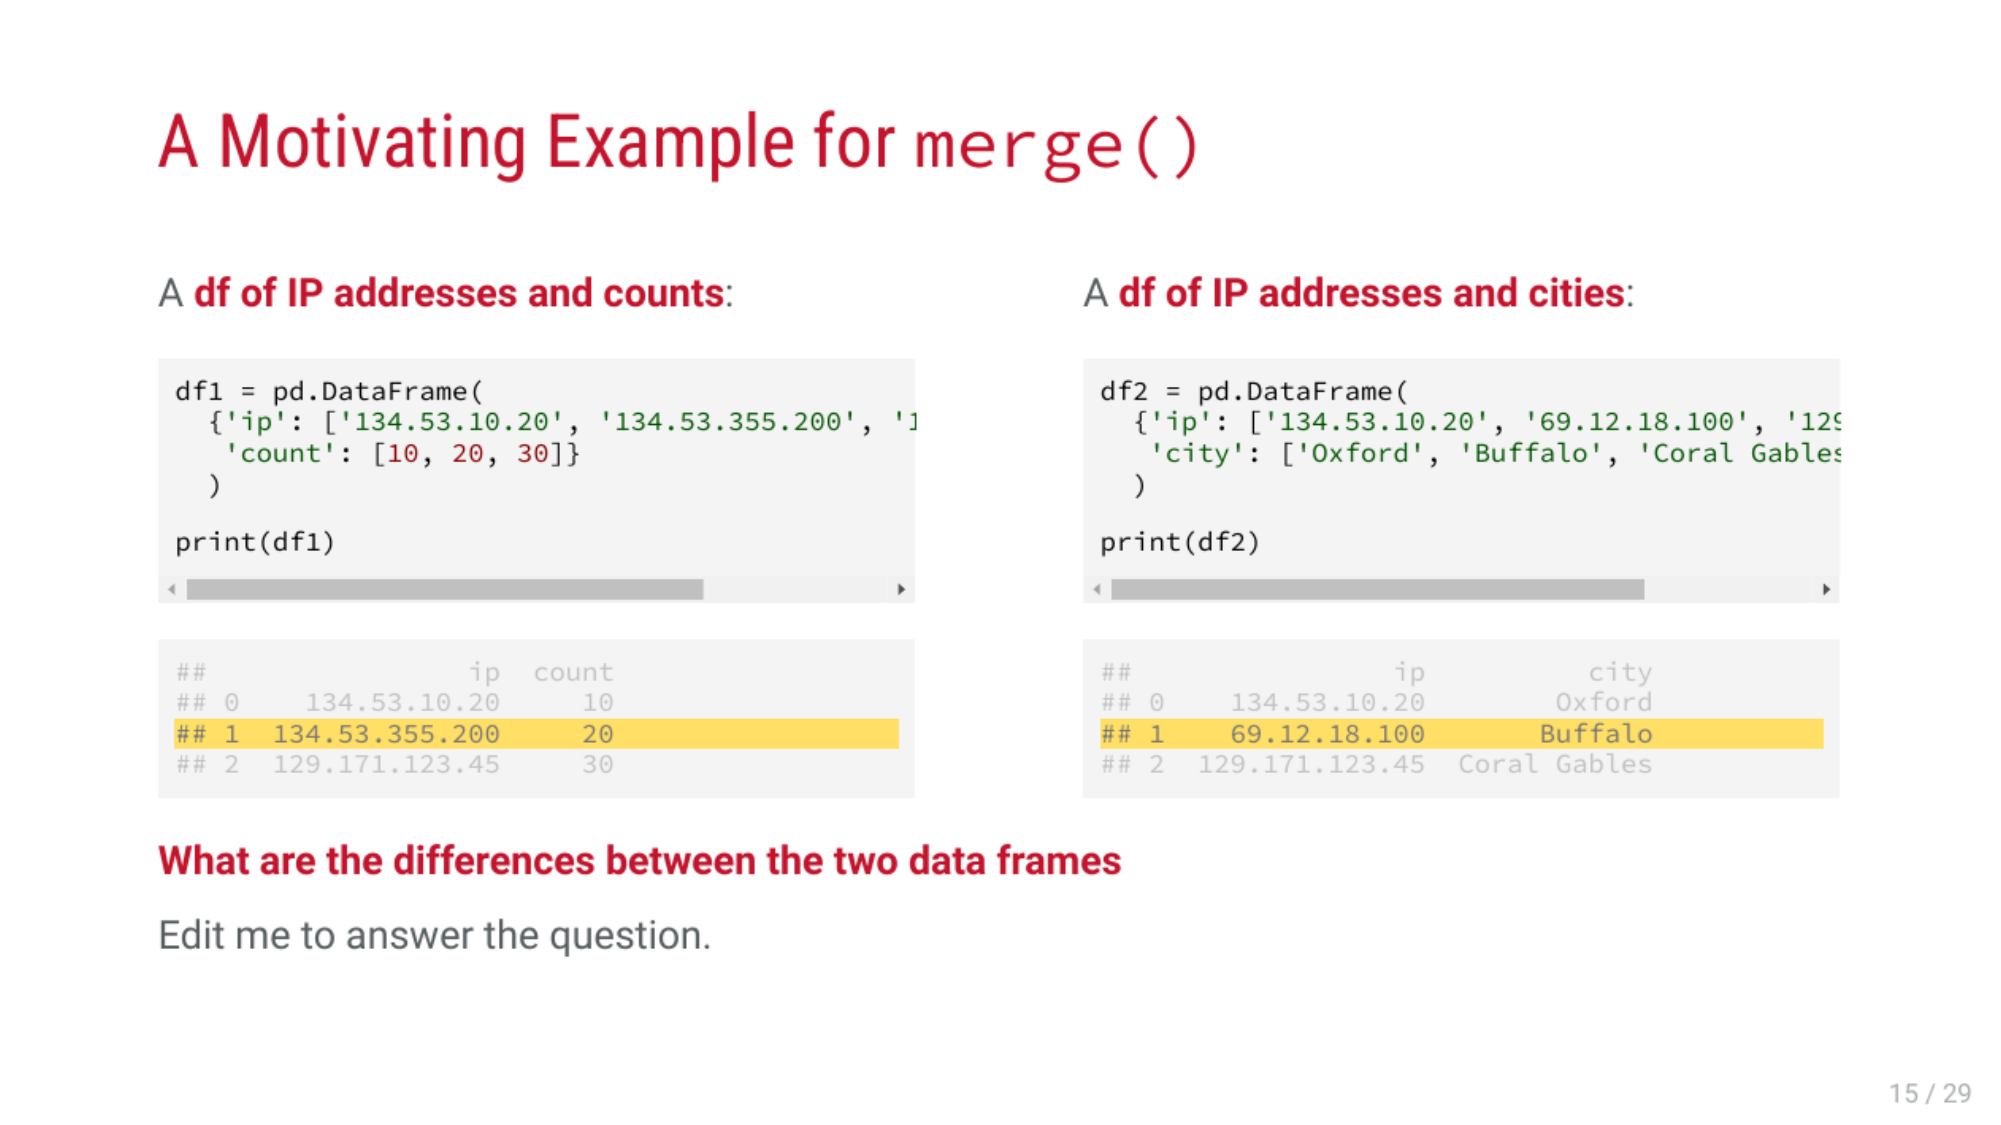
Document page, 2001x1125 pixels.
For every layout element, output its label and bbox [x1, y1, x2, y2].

list [0, 0, 2000, 1125]
